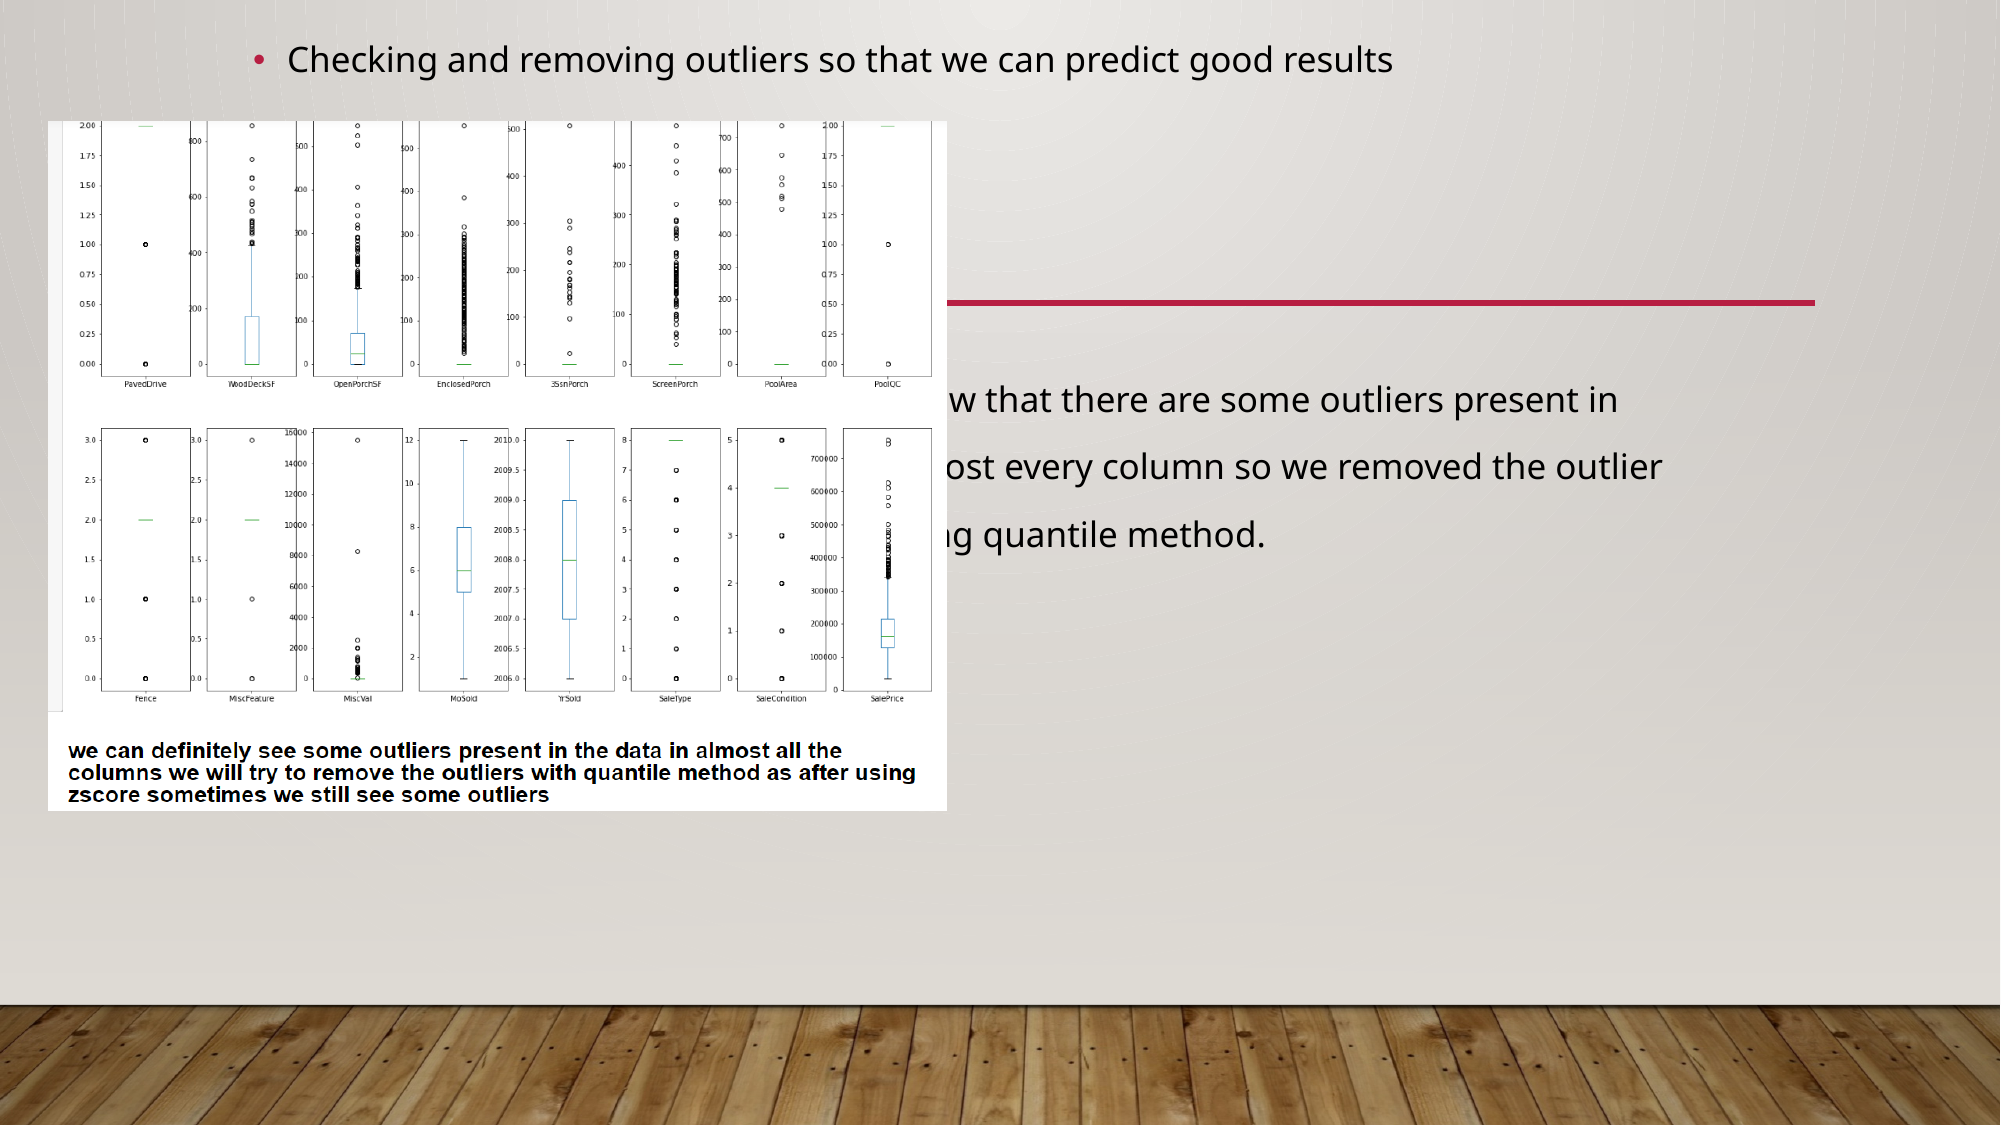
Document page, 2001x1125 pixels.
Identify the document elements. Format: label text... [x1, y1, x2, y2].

picture [48, 120, 947, 811]
picture [0, 1005, 2000, 1125]
list Checking and removing outliers so that we can predict good results we saw that there are some outliers present in almost every column so we removed the outlier using quantile method. [238, 22, 1814, 845]
